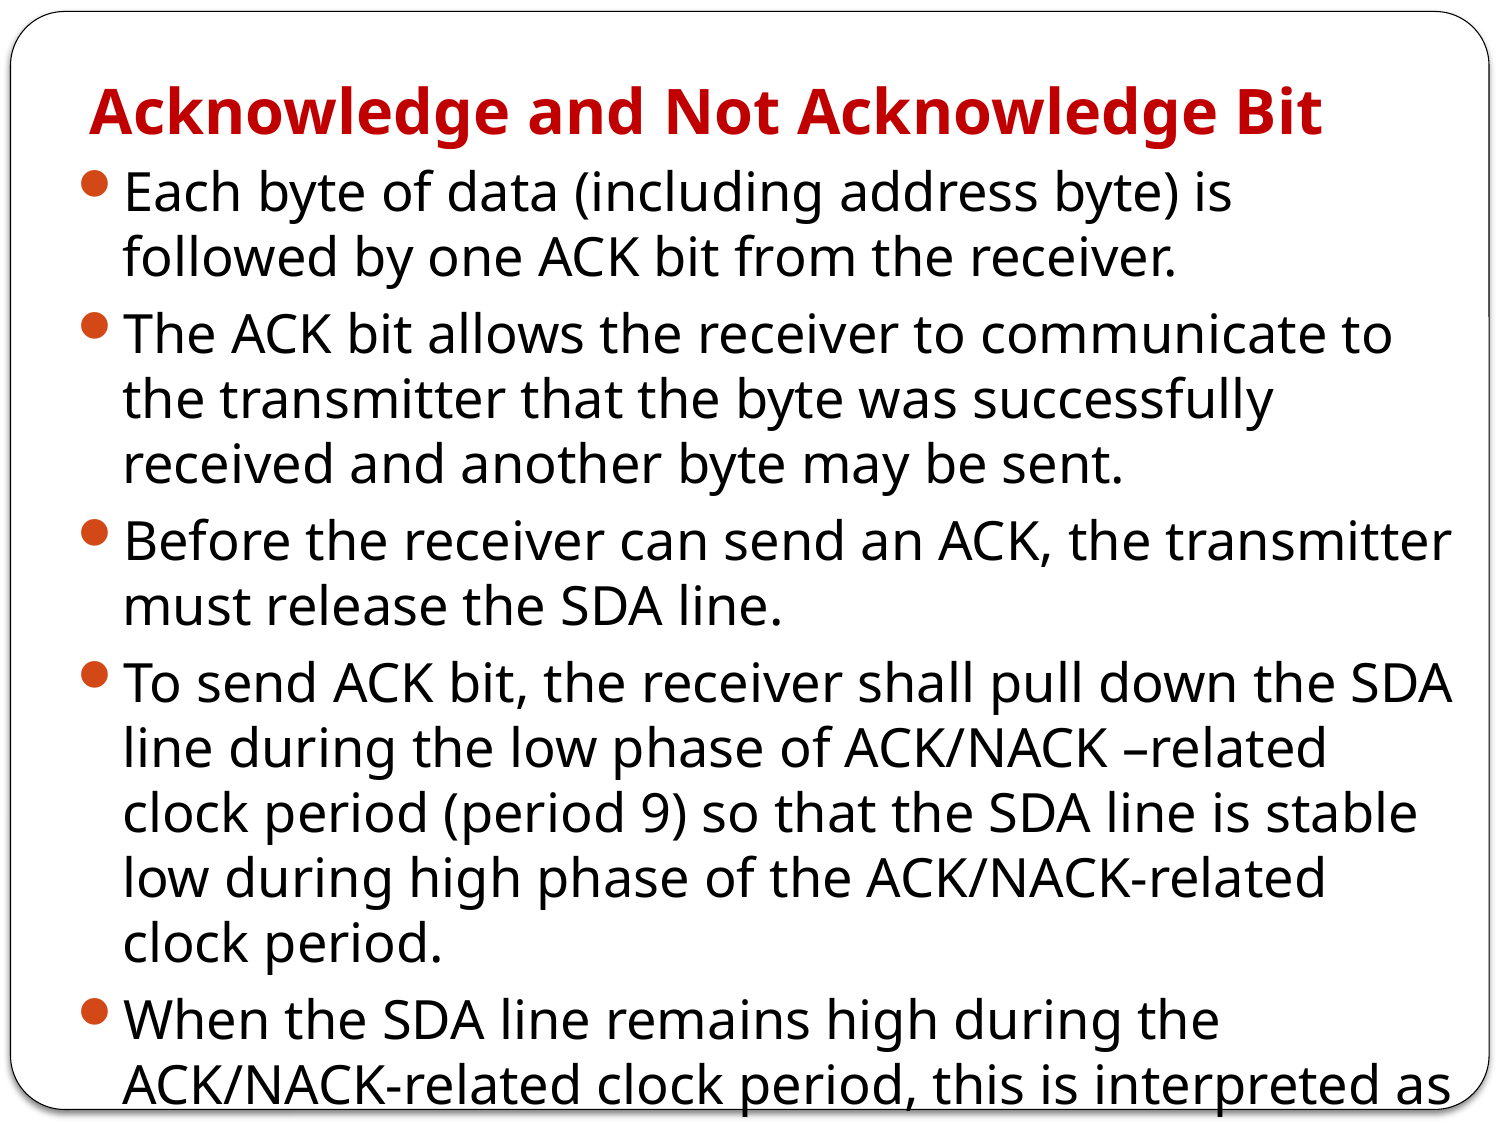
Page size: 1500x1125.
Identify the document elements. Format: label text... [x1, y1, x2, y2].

list Each byte of data (including address byte) is followed by one ACK bit from the receiver. The ACK bit allows the receiver to communicate to the transmitter that the byte was successfully received and another byte may be sent. Before the receiver can send an ACK, the transmitter must release the SDA line. To send ACK bit, the receiver shall pull down the SDA line during the low phase of ACK/NACK –related clock period (period 9) so that the SDA line is stable low during high phase of the ACK/NACK-related clock period. When the SDA line remains high during the ACK/NACK-related clock period, this is interpreted as NACK. [62, 149, 1475, 1075]
title Acknowledge and Not Acknowledge Bit [75, 45, 1350, 149]
